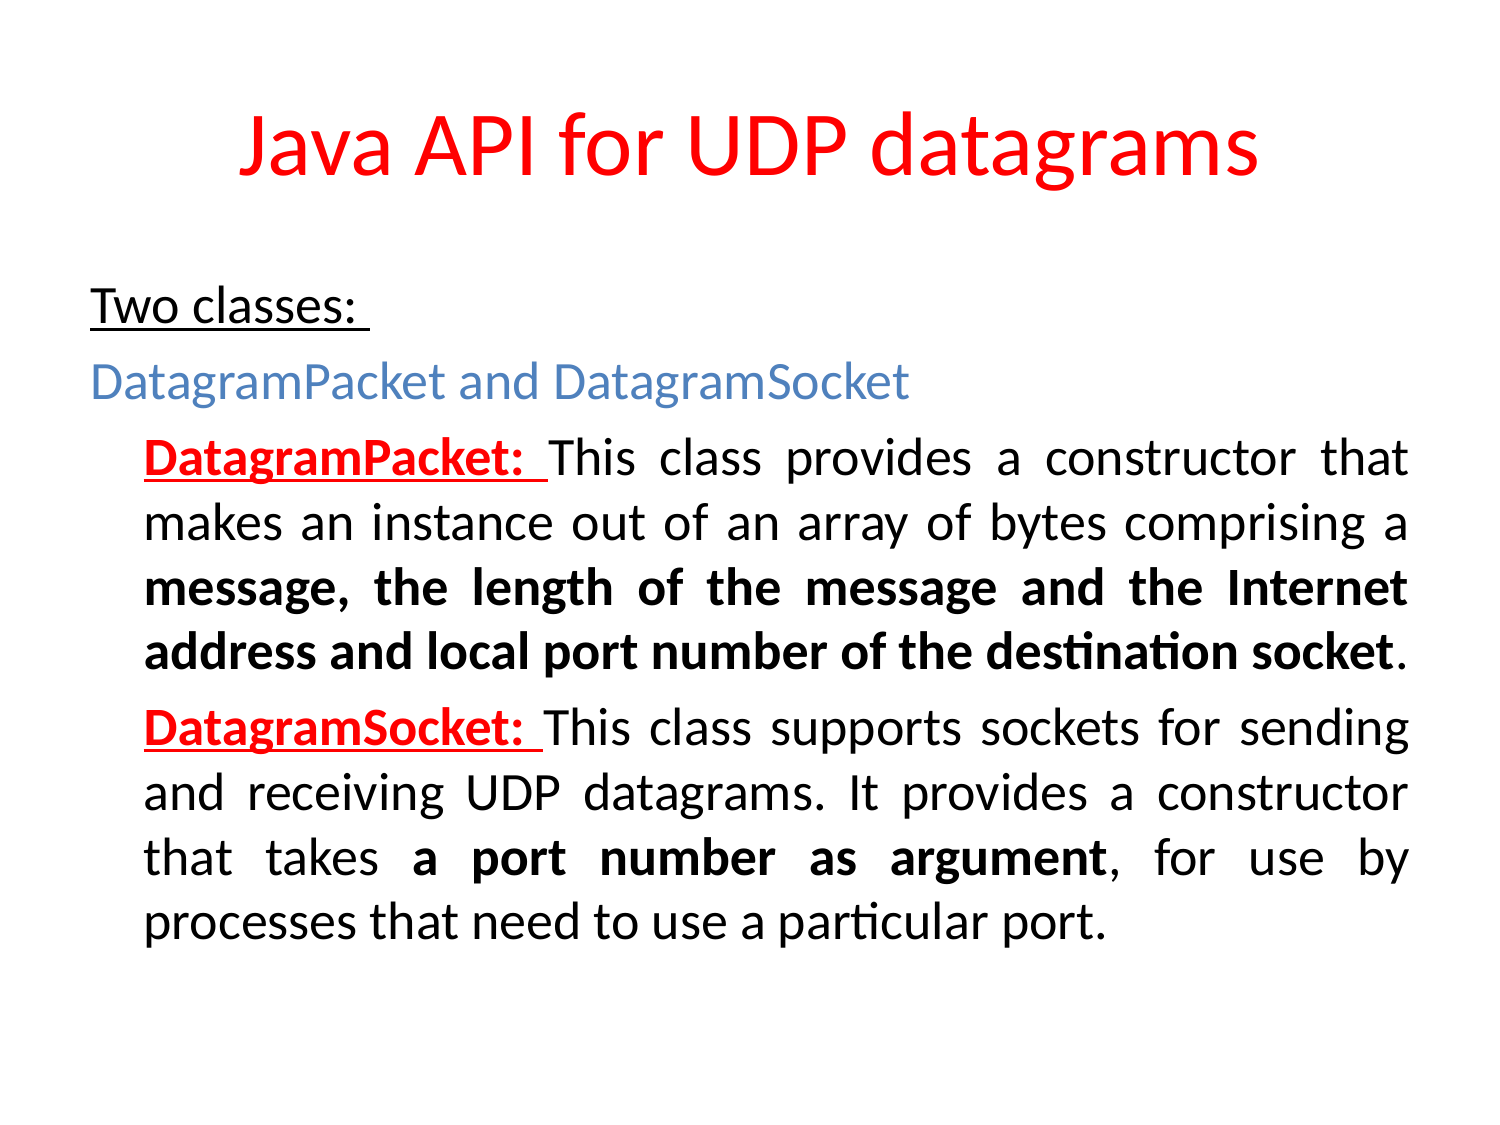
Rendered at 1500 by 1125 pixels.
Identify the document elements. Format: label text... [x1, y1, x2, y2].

list Two classes: DatagramPacket and DatagramSocket DatagramPacket: This class provides a constructor that makes an instance out of an array of bytes comprising a message, the length of the message and the Internet address and local port number of the destination socket. DatagramSocket: This class supports sockets for sending and receiving UDP datagrams. It provides a constructor that takes a port number as argument, for use by processes that need to use a particular port. [75, 262, 1425, 1005]
title Java API for UDP datagrams [75, 45, 1425, 233]
